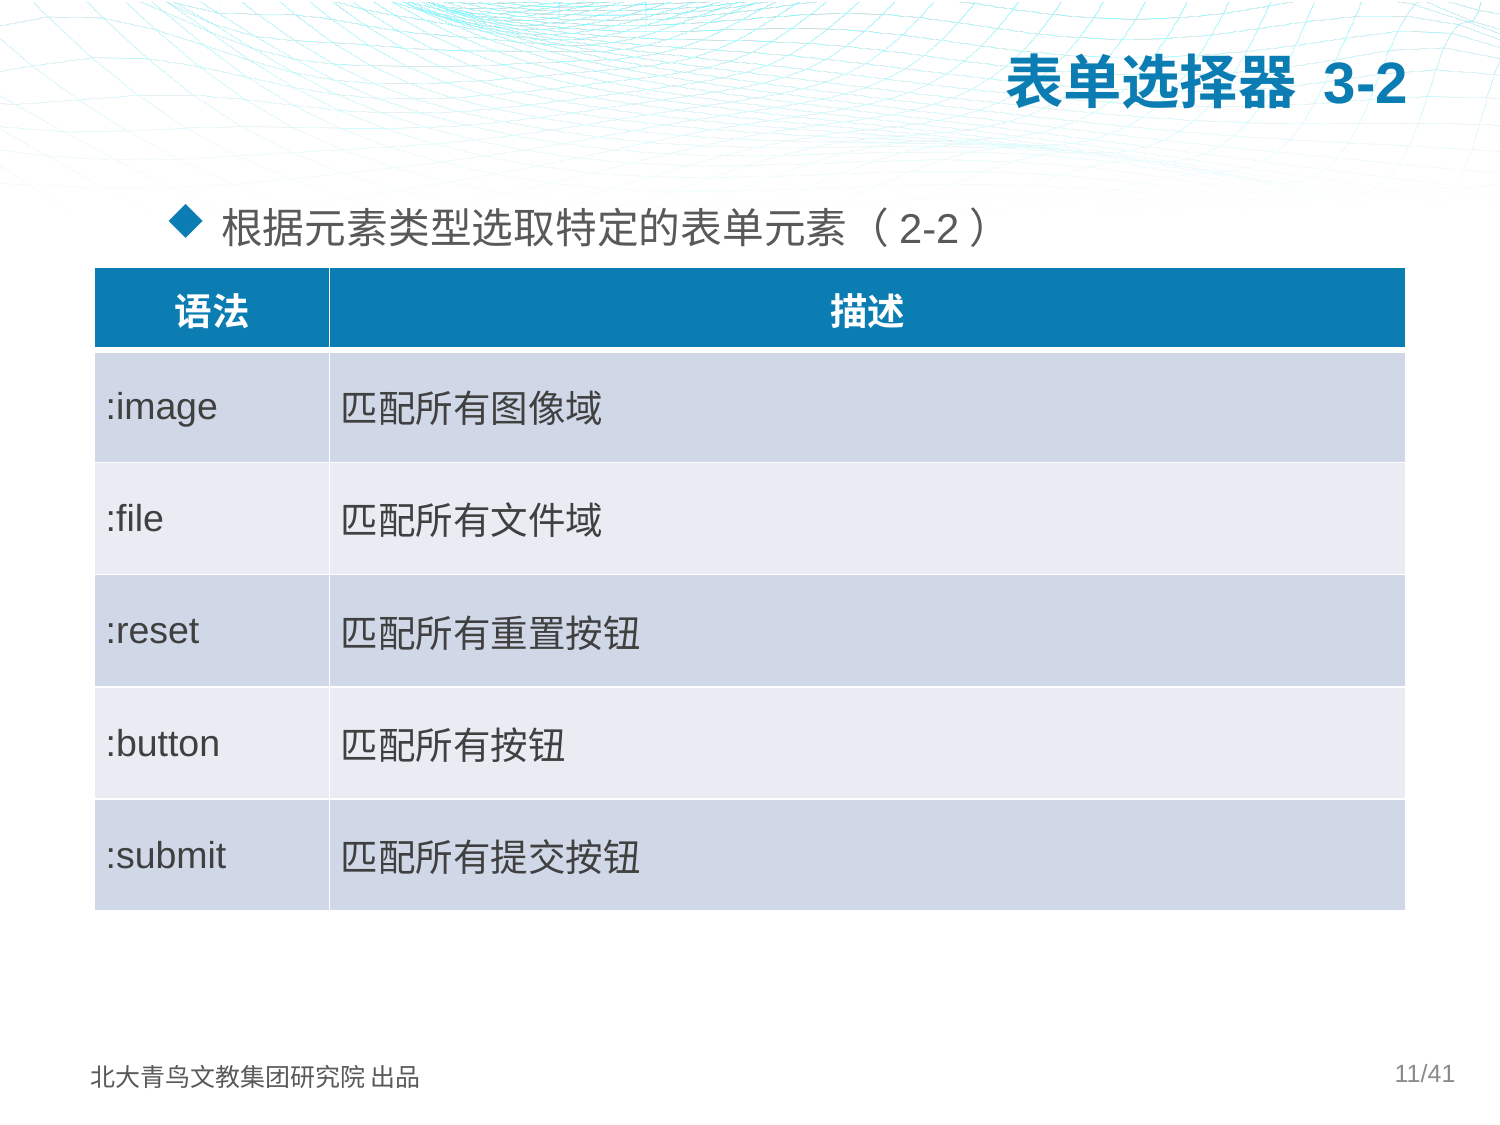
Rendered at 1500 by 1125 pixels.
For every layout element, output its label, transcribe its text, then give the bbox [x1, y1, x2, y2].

table_cell 匹配所有图像域 [330, 353, 1405, 462]
table_header 语法 [95, 268, 329, 347]
table_cell 匹配所有重置按钮 [330, 575, 1405, 686]
table_cell :submit [95, 800, 329, 910]
list 根据元素类型选取特定的表单元素（2-2） [150, 184, 1424, 894]
table_cell 匹配所有按钮 [330, 688, 1405, 798]
picture [0, 2, 1500, 215]
table_cell :button [95, 688, 329, 798]
table_cell :file [95, 463, 329, 574]
title 表单选择器 3-2 [150, 45, 1424, 114]
table_cell 匹配所有提交按钮 [330, 800, 1405, 910]
table_cell 匹配所有文件域 [330, 463, 1405, 574]
table_cell :reset [95, 575, 329, 686]
table_header 描述 [330, 268, 1405, 347]
table_cell :image [95, 353, 329, 462]
slide_number 11/41 [1120, 1042, 1471, 1103]
